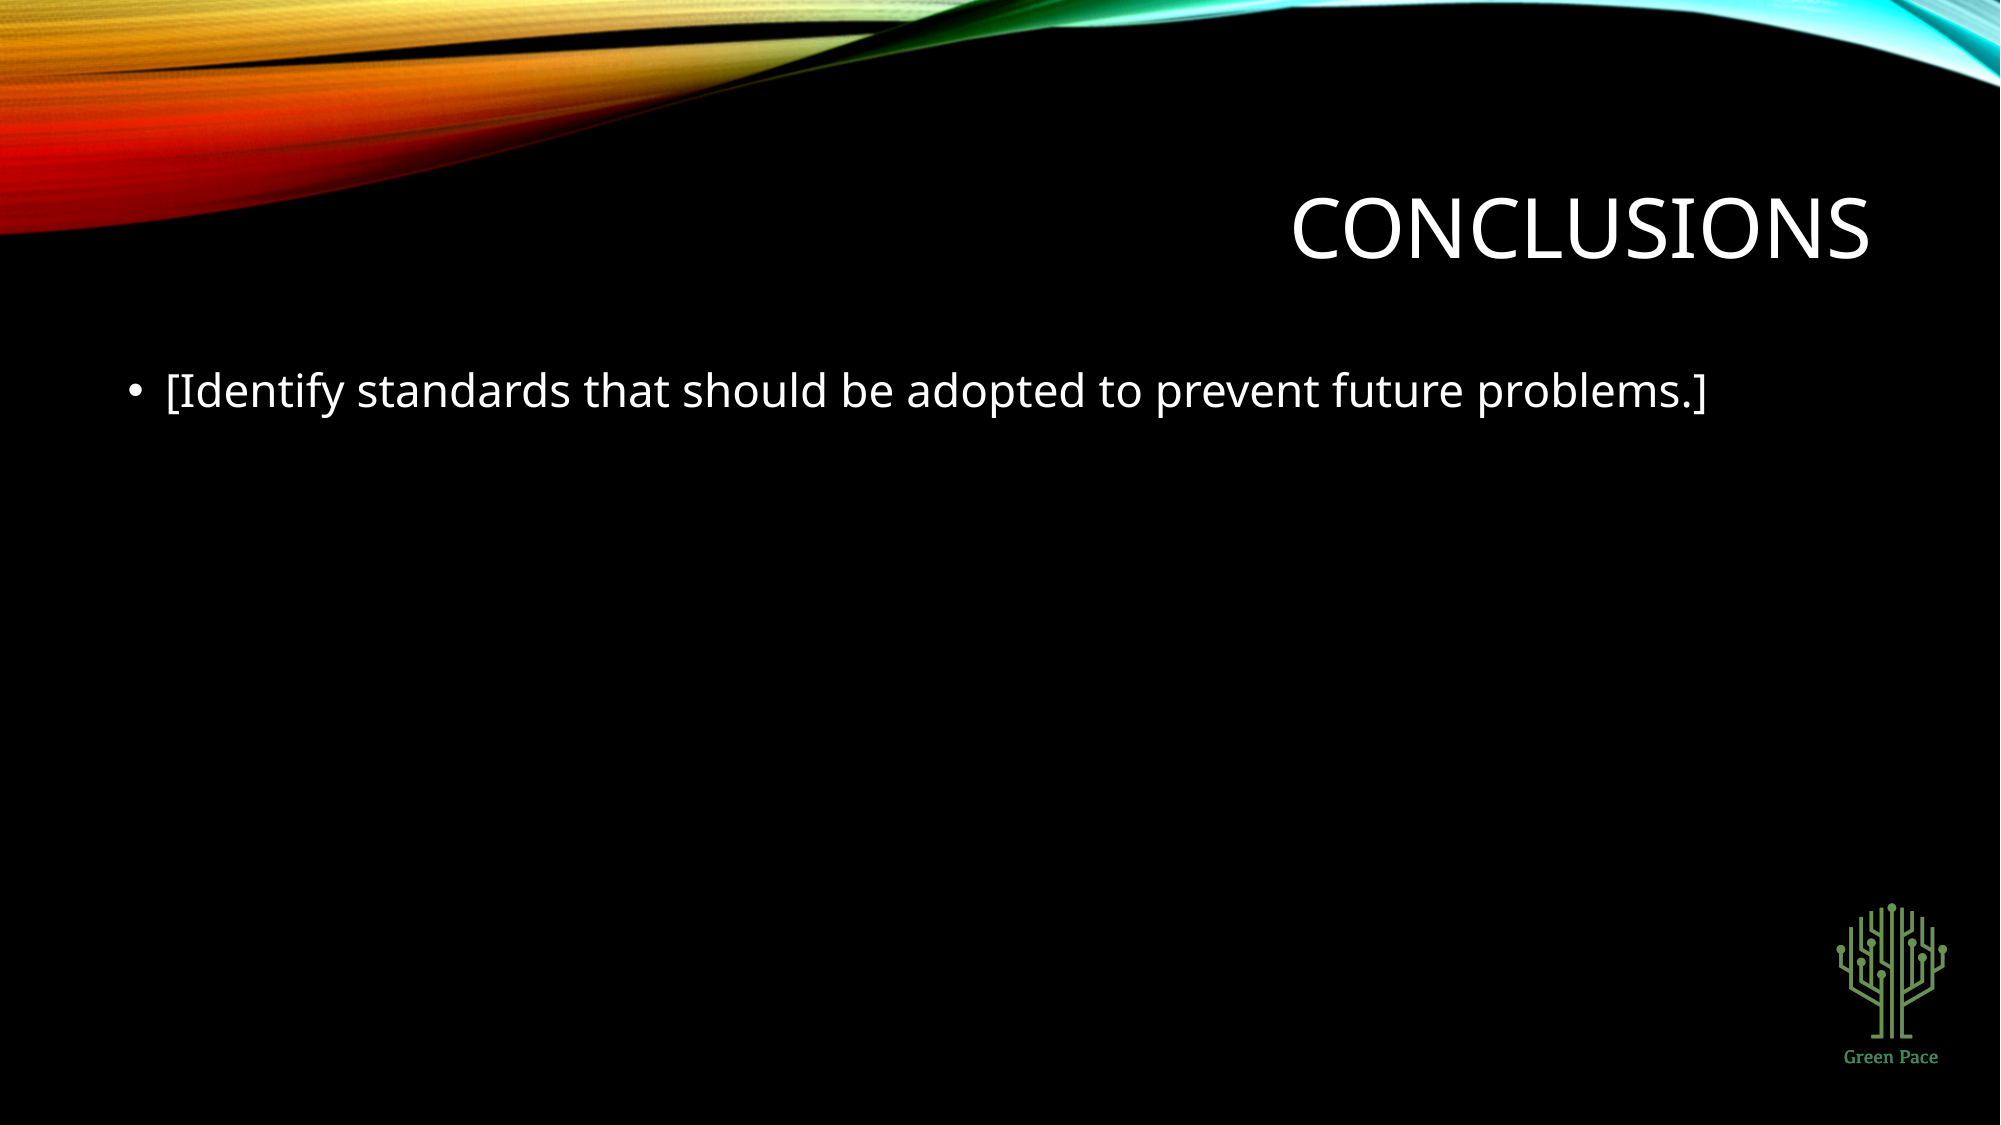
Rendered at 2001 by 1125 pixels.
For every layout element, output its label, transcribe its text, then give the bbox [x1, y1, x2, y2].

picture [1817, 892, 1964, 1082]
list [Identify standards that should be adopted to prevent future problems.] [112, 360, 1888, 1021]
picture [0, 0, 2000, 237]
title CONCLUSIONS [474, 125, 1888, 338]
